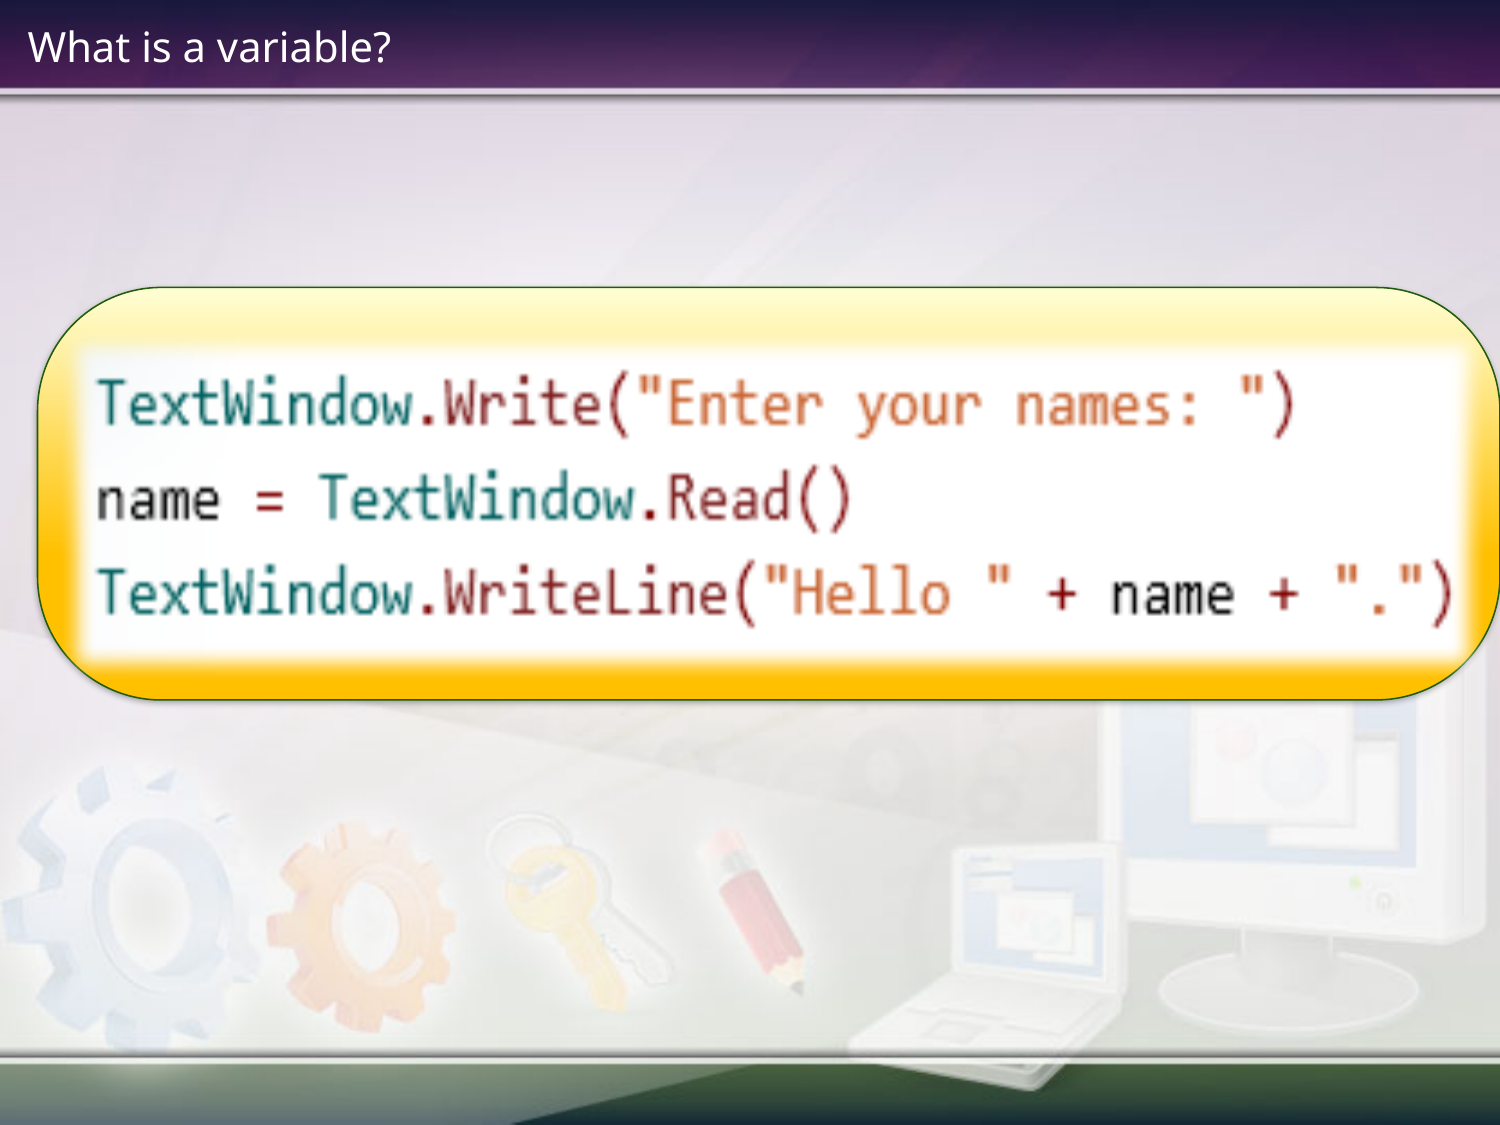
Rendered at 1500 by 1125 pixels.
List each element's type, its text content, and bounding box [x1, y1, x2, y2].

picture [0, 0, 1500, 1125]
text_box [37, 287, 1500, 701]
title What is a variable? [12, 0, 1363, 93]
